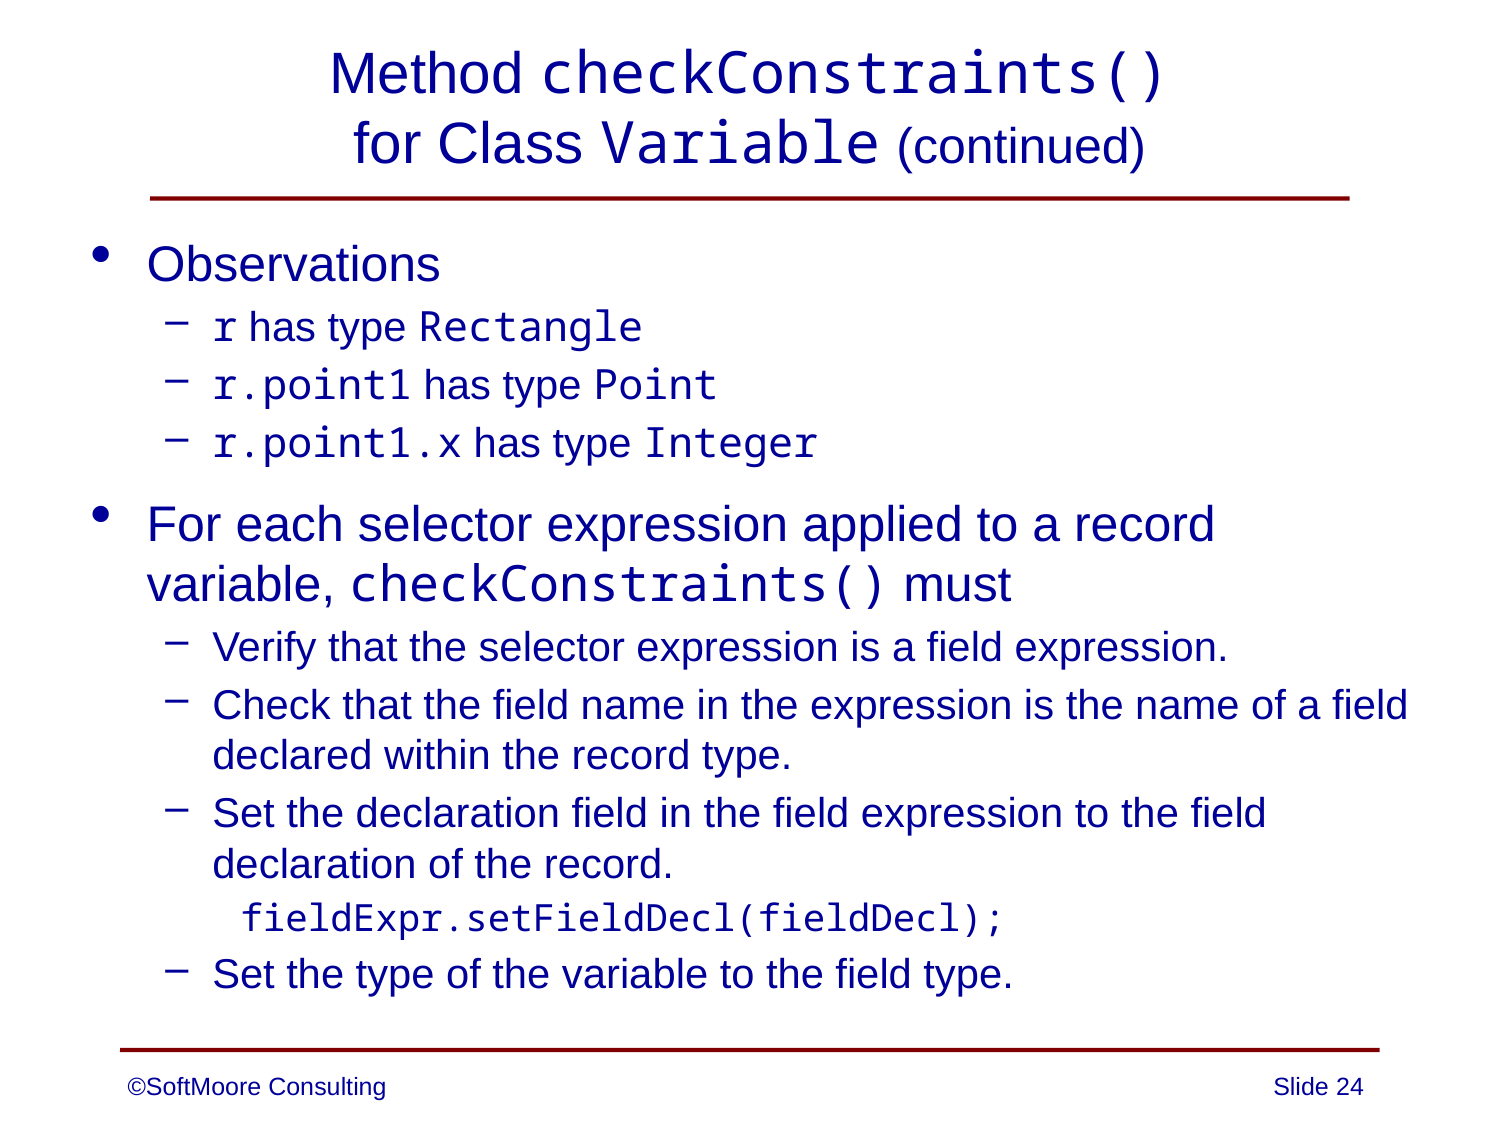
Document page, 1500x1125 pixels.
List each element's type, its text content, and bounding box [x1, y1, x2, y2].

slide_number Slide 24 [1078, 1061, 1380, 1109]
footer ©SoftMoore Consulting [111, 1061, 563, 1109]
title Method checkConstraints() for Class Variable (continued) [149, 22, 1350, 188]
list Observations r has type Rectangle r.point1 has type Point r.point1.x has type Integer For each selector expression applied to a record variable, checkConstraints() must Verify that the selector expression is a field expression. Check that the field name in the expression is the name of a field declared within the record type. Set the declaration field in the field expression to the field declaration of the record. fieldExpr.setFieldDecl(fieldDecl); Set the type of the variable to the field type. [74, 223, 1425, 1034]
